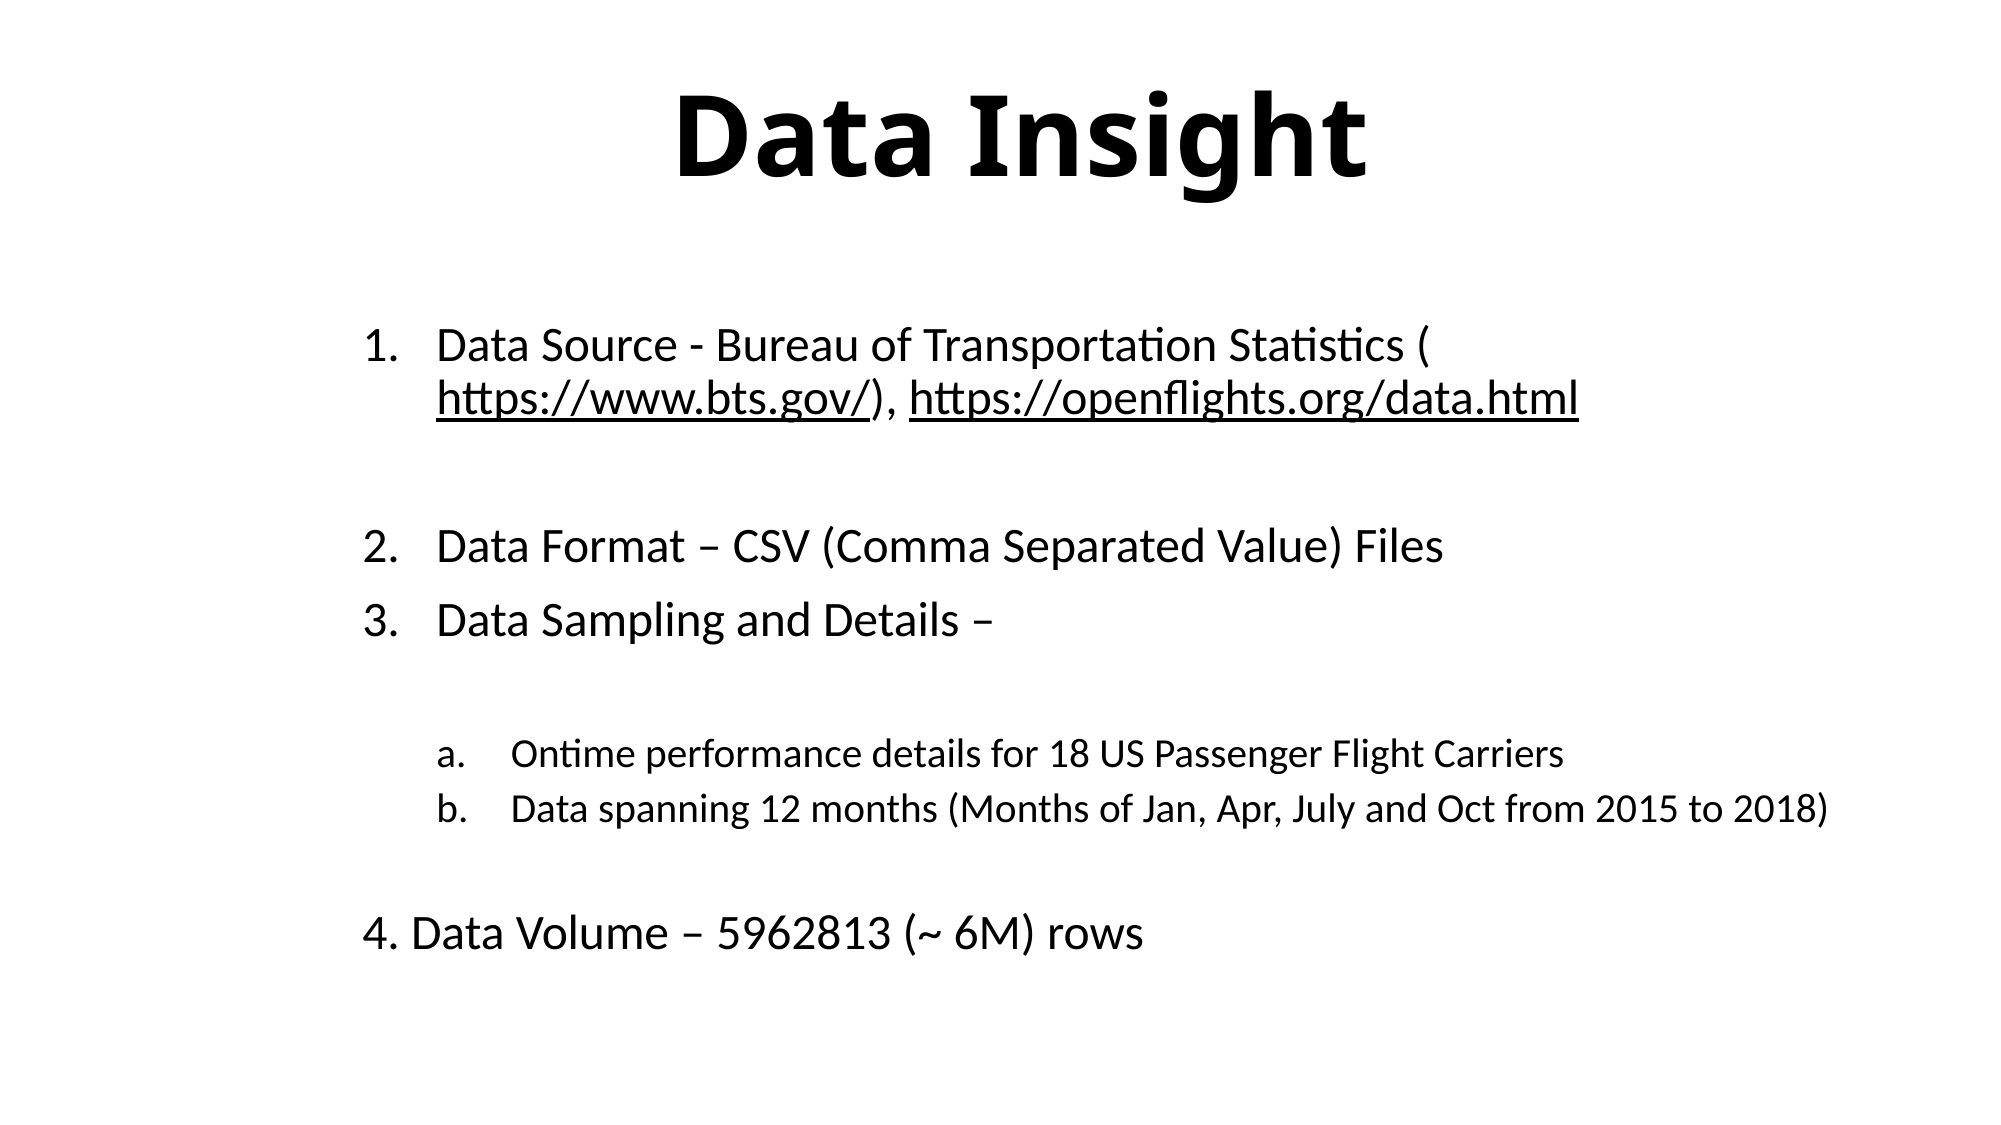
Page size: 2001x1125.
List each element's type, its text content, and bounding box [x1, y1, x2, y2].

subtitle Data Source - Bureau of Transportation Statistics (https://www.bts.gov/), https://openflights.org/data.html Data Format – CSV (Comma Separated Value) Files Data Sampling and Details – Ontime performance details for 18 US Passenger Flight Carriers Data spanning 12 months (Months of Jan, Apr, July and Oct from 2015 to 2018) 4. Data Volume – 5962813 (~ 6M) rows [347, 311, 1848, 985]
title Data Insight [310, 71, 1730, 209]
